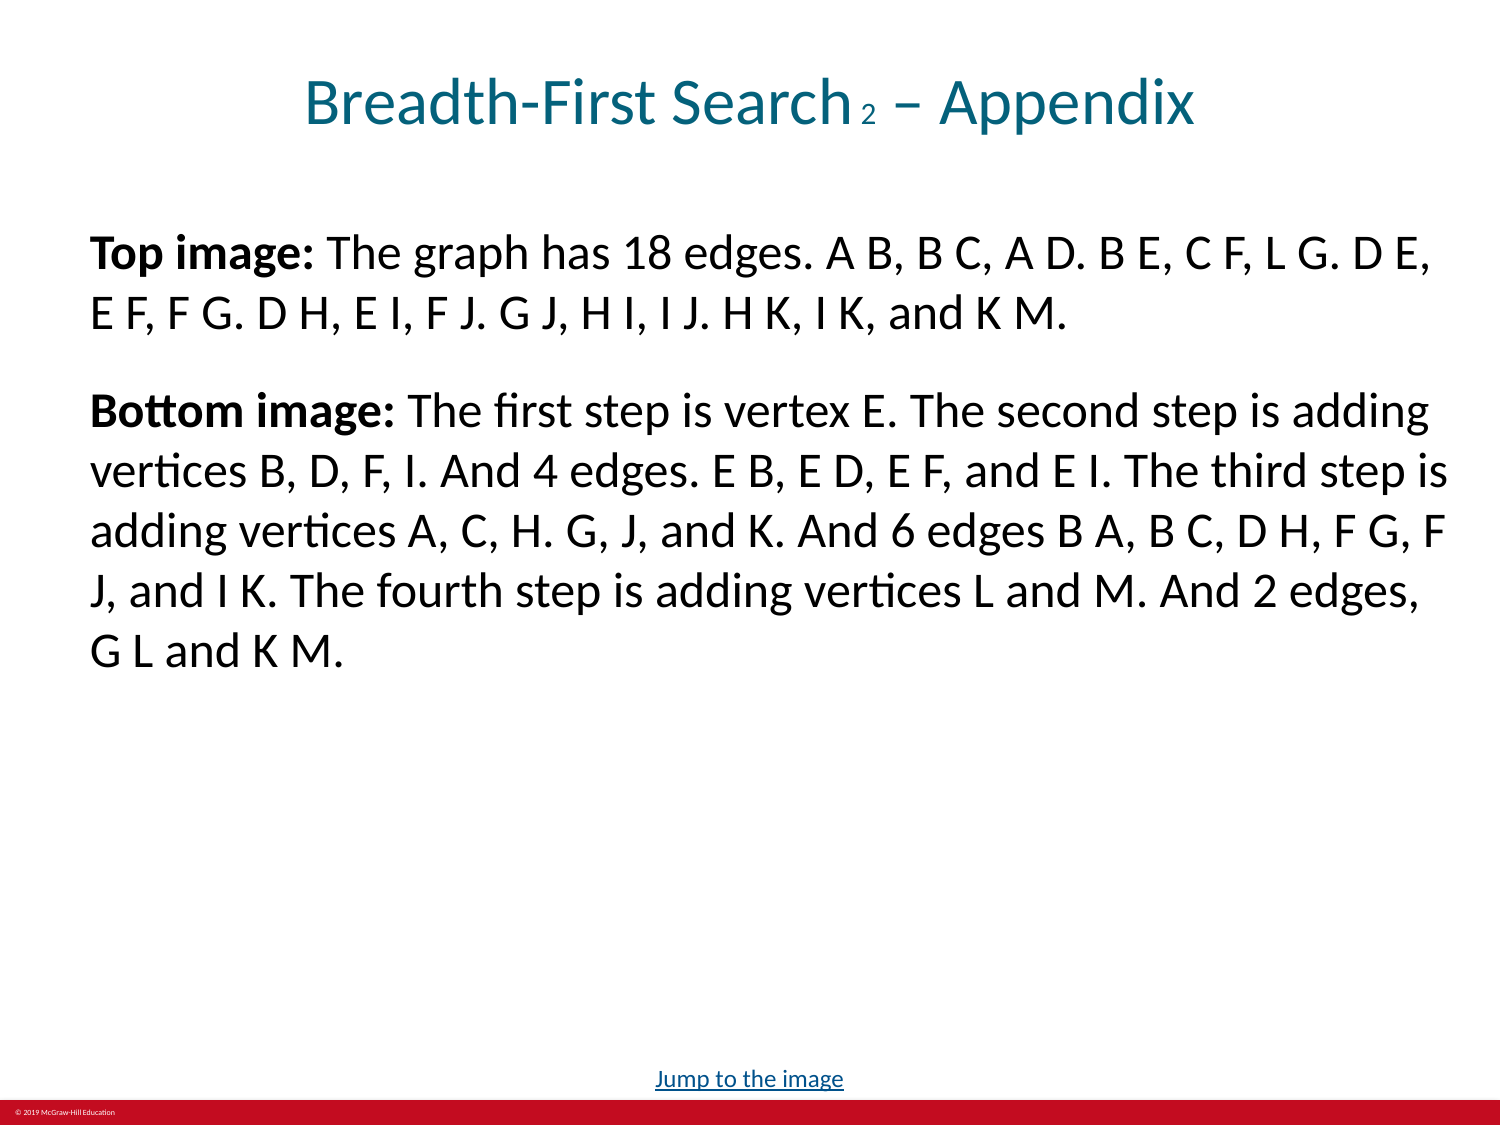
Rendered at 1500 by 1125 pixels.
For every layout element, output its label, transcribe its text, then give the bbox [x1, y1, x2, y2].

list Jump to the image [568, 1062, 932, 1093]
list Top image: The graph has 18 edges. A B, B C, A D. B E, C F, L G. D E, E F, F G. D H, E I, F J. G J, H I, I J. H K, I K, and K M. Bottom image: The first step is vertex E. The second step is adding vertices B, D, F, I. And 4 edges. E B, E D, E F, and E I. The third step is adding vertices A, C, H. G, J, and K. And 6 edges B A, B C, D H, F G, F J, and I K. The fourth step is adding vertices L and M. And 2 edges, G L and K M. [75, 212, 1475, 1025]
title Breadth-First Search 2 – Appendix [0, 0, 1500, 195]
